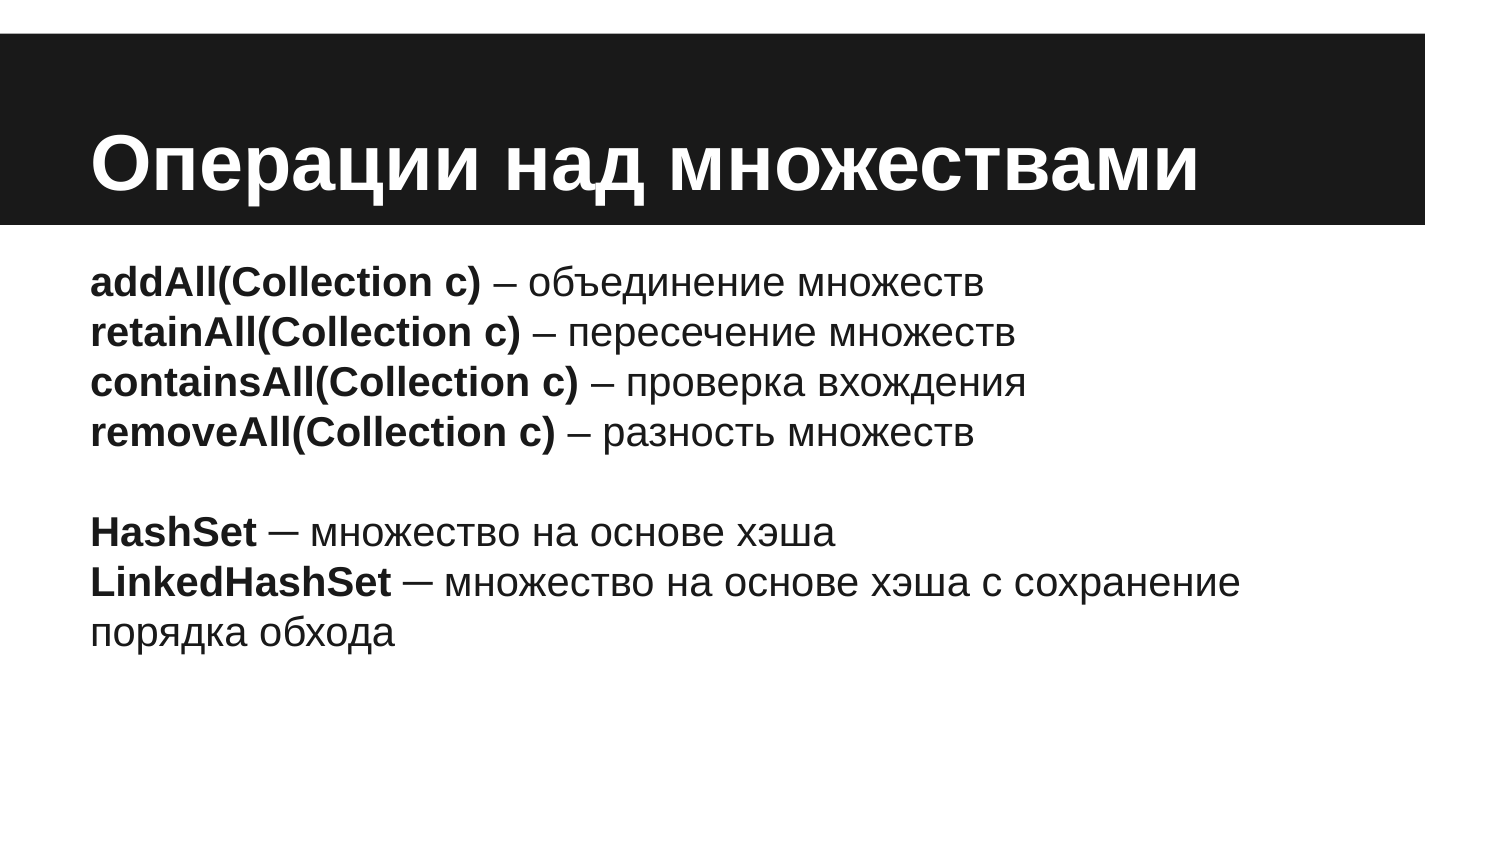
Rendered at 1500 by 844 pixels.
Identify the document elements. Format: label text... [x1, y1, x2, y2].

title Операции над множествами [75, 33, 1425, 221]
list addAll(Collection c) – объединение множеств retainAll(Collection c) – пересечение множеств containsAll(Collection c) – проверка вхождения removeAll(Collection c) – разность множеств HashSet ─ множество на основе хэша LinkedHashSet ─ множество на основе хэша c сохранение порядка обхода [75, 239, 1425, 808]
